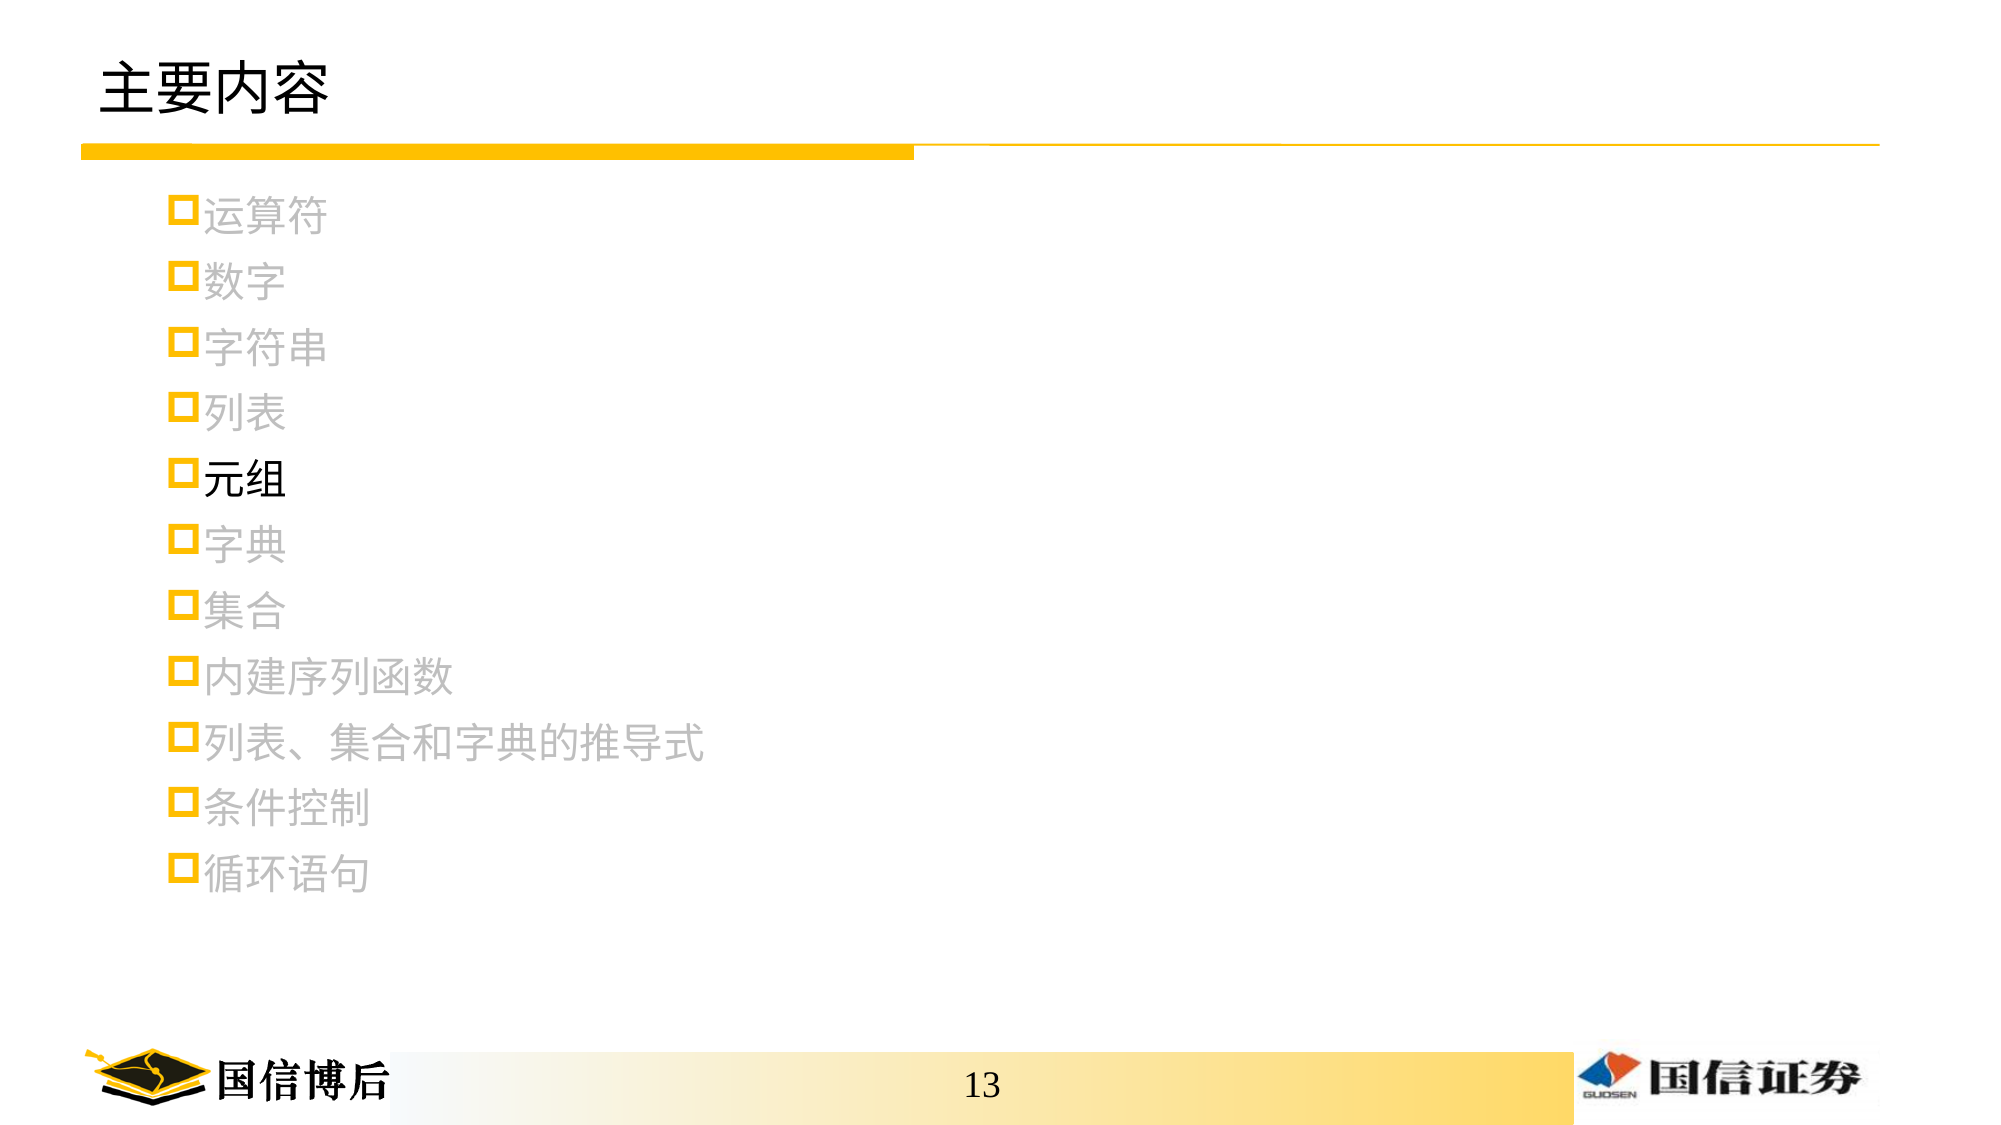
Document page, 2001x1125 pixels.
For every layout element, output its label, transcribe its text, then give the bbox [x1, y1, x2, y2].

list 运算符 数字 字符串 列表 元组 字典 集合 内建序列函数 列表、集合和字典的推导式 条件控制 循环语句 [150, 187, 1163, 988]
title 主要内容 [82, 55, 1296, 127]
picture [82, 1043, 394, 1109]
picture [1573, 1039, 1880, 1120]
slide_number 12 [390, 1052, 1574, 1125]
